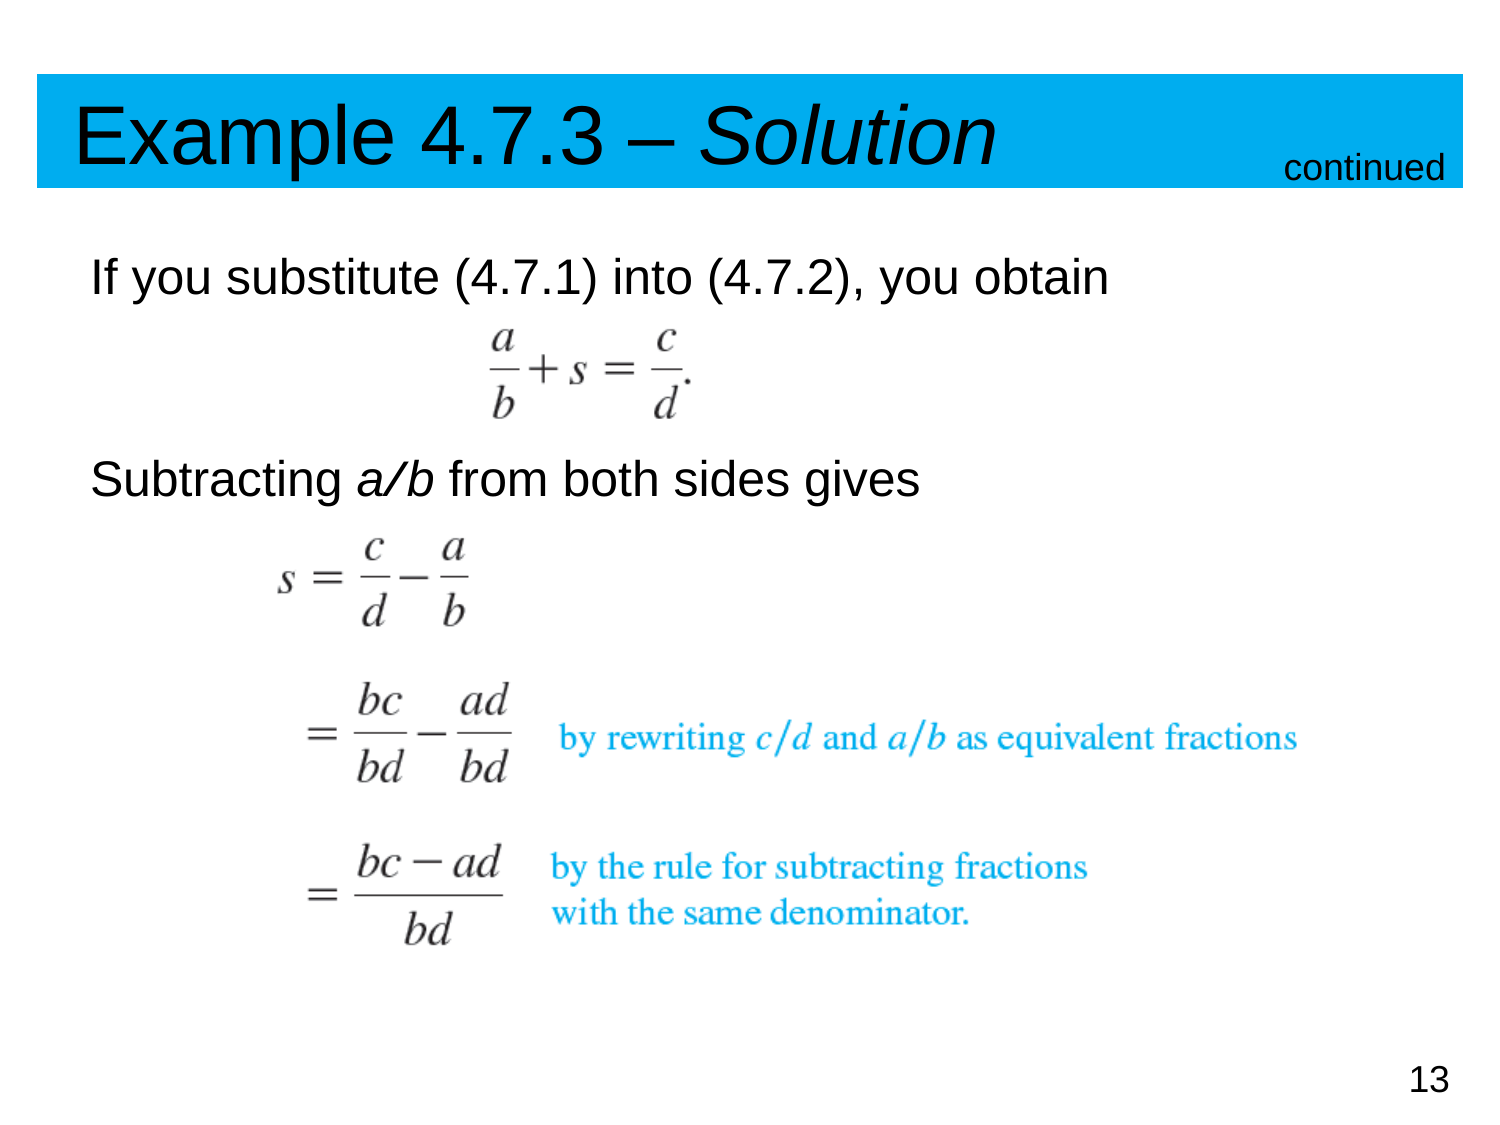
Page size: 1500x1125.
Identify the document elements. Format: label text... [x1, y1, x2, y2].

picture [476, 320, 701, 431]
list If you substitute (4.7.1) into (4.7.2), you obtain [75, 237, 1425, 325]
title Example 4.7.3 – Solution [58, 37, 1408, 225]
picture [301, 675, 1326, 793]
list Subtracting a ∕ b from both sides gives [75, 438, 1425, 527]
picture [269, 529, 476, 636]
picture [295, 838, 1092, 950]
list continued [1268, 135, 1463, 206]
